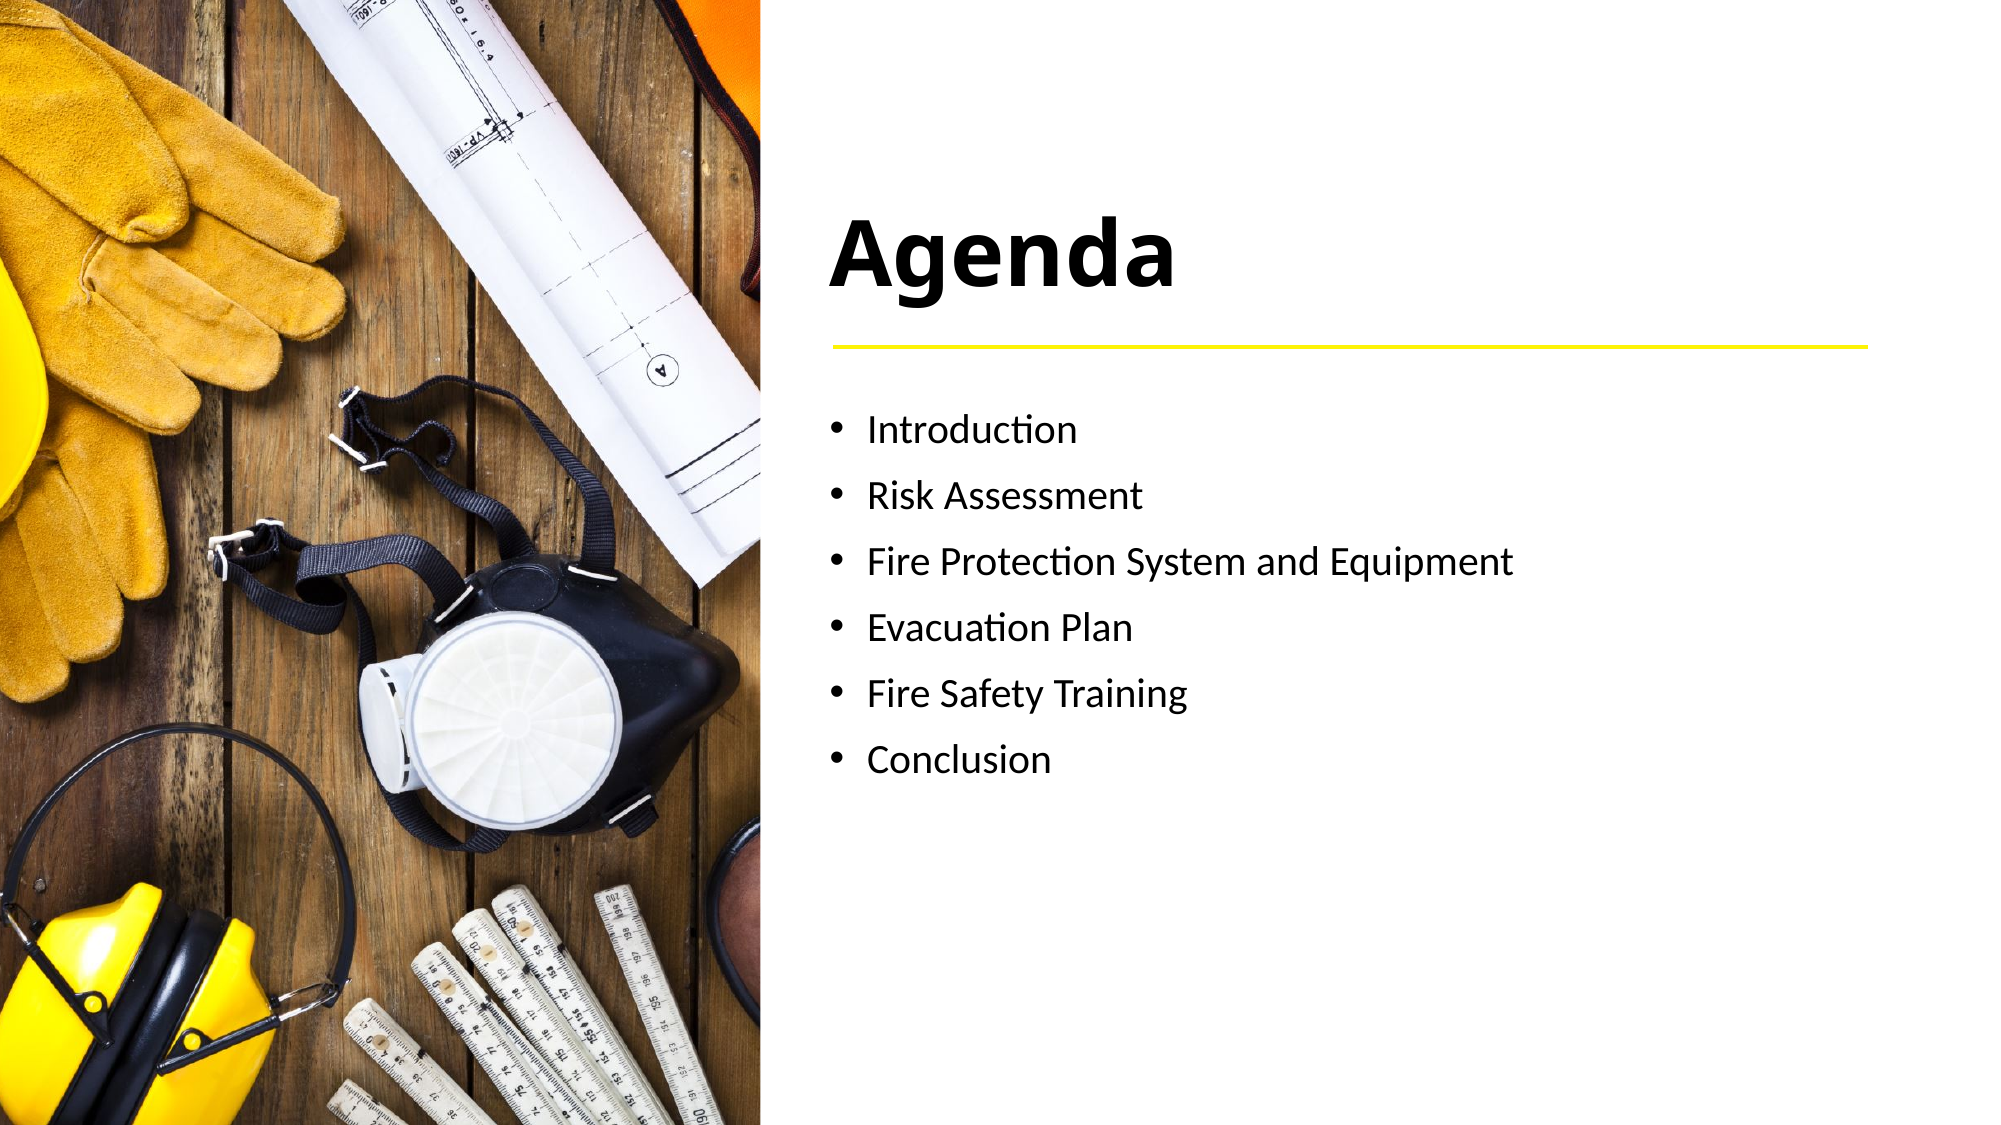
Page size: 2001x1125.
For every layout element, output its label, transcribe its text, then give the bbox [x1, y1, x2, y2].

picture [0, 0, 761, 1125]
list Introduction Risk Assessment Fire Protection System and Equipment Evacuation Plan Fire Safety Training Conclusion [814, 399, 1895, 1021]
title Agenda [814, 103, 1895, 315]
